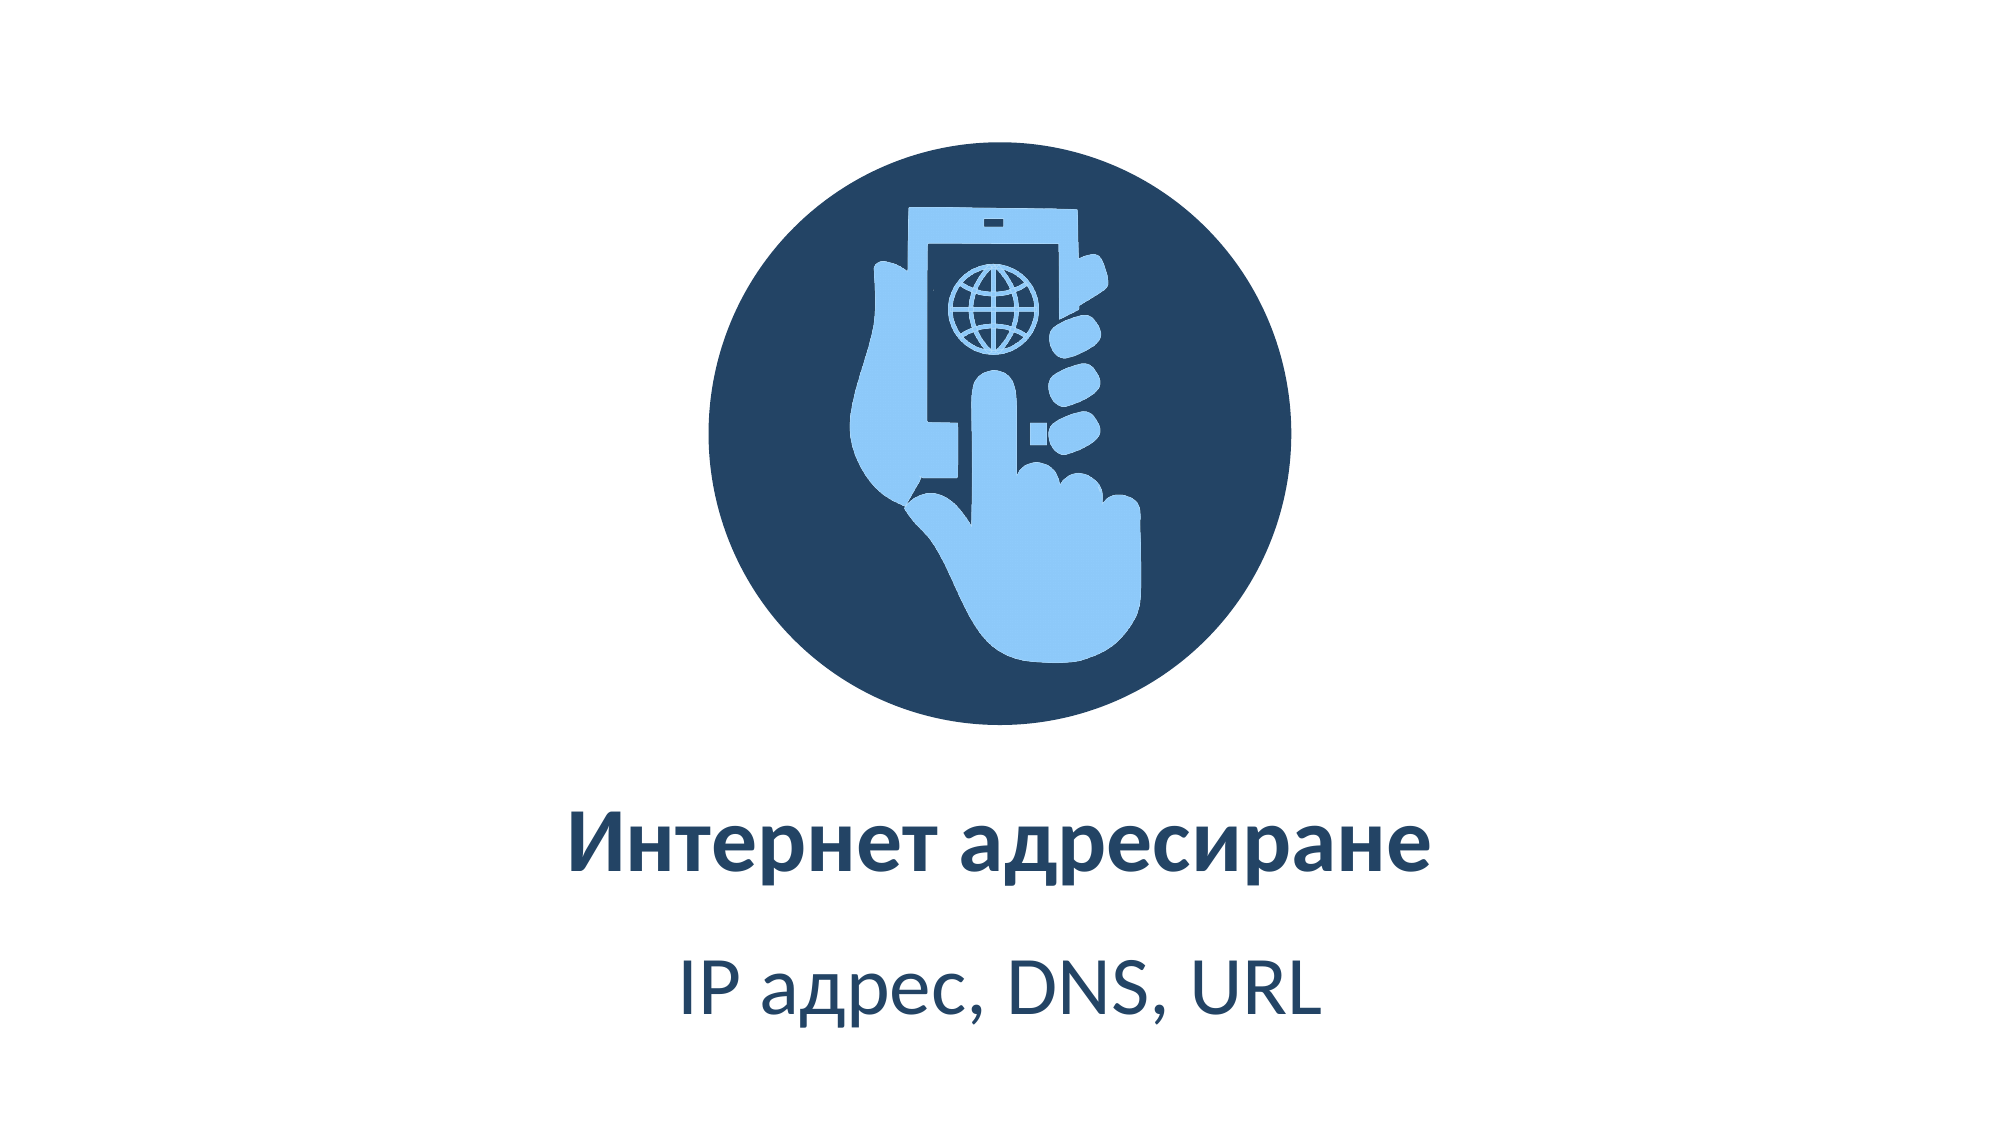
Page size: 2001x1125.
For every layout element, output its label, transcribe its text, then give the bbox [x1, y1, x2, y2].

subtitle IP адрес, DNS, URL [100, 916, 1900, 1043]
picture [829, 200, 1170, 679]
title Интернет адресиране [100, 771, 1900, 898]
